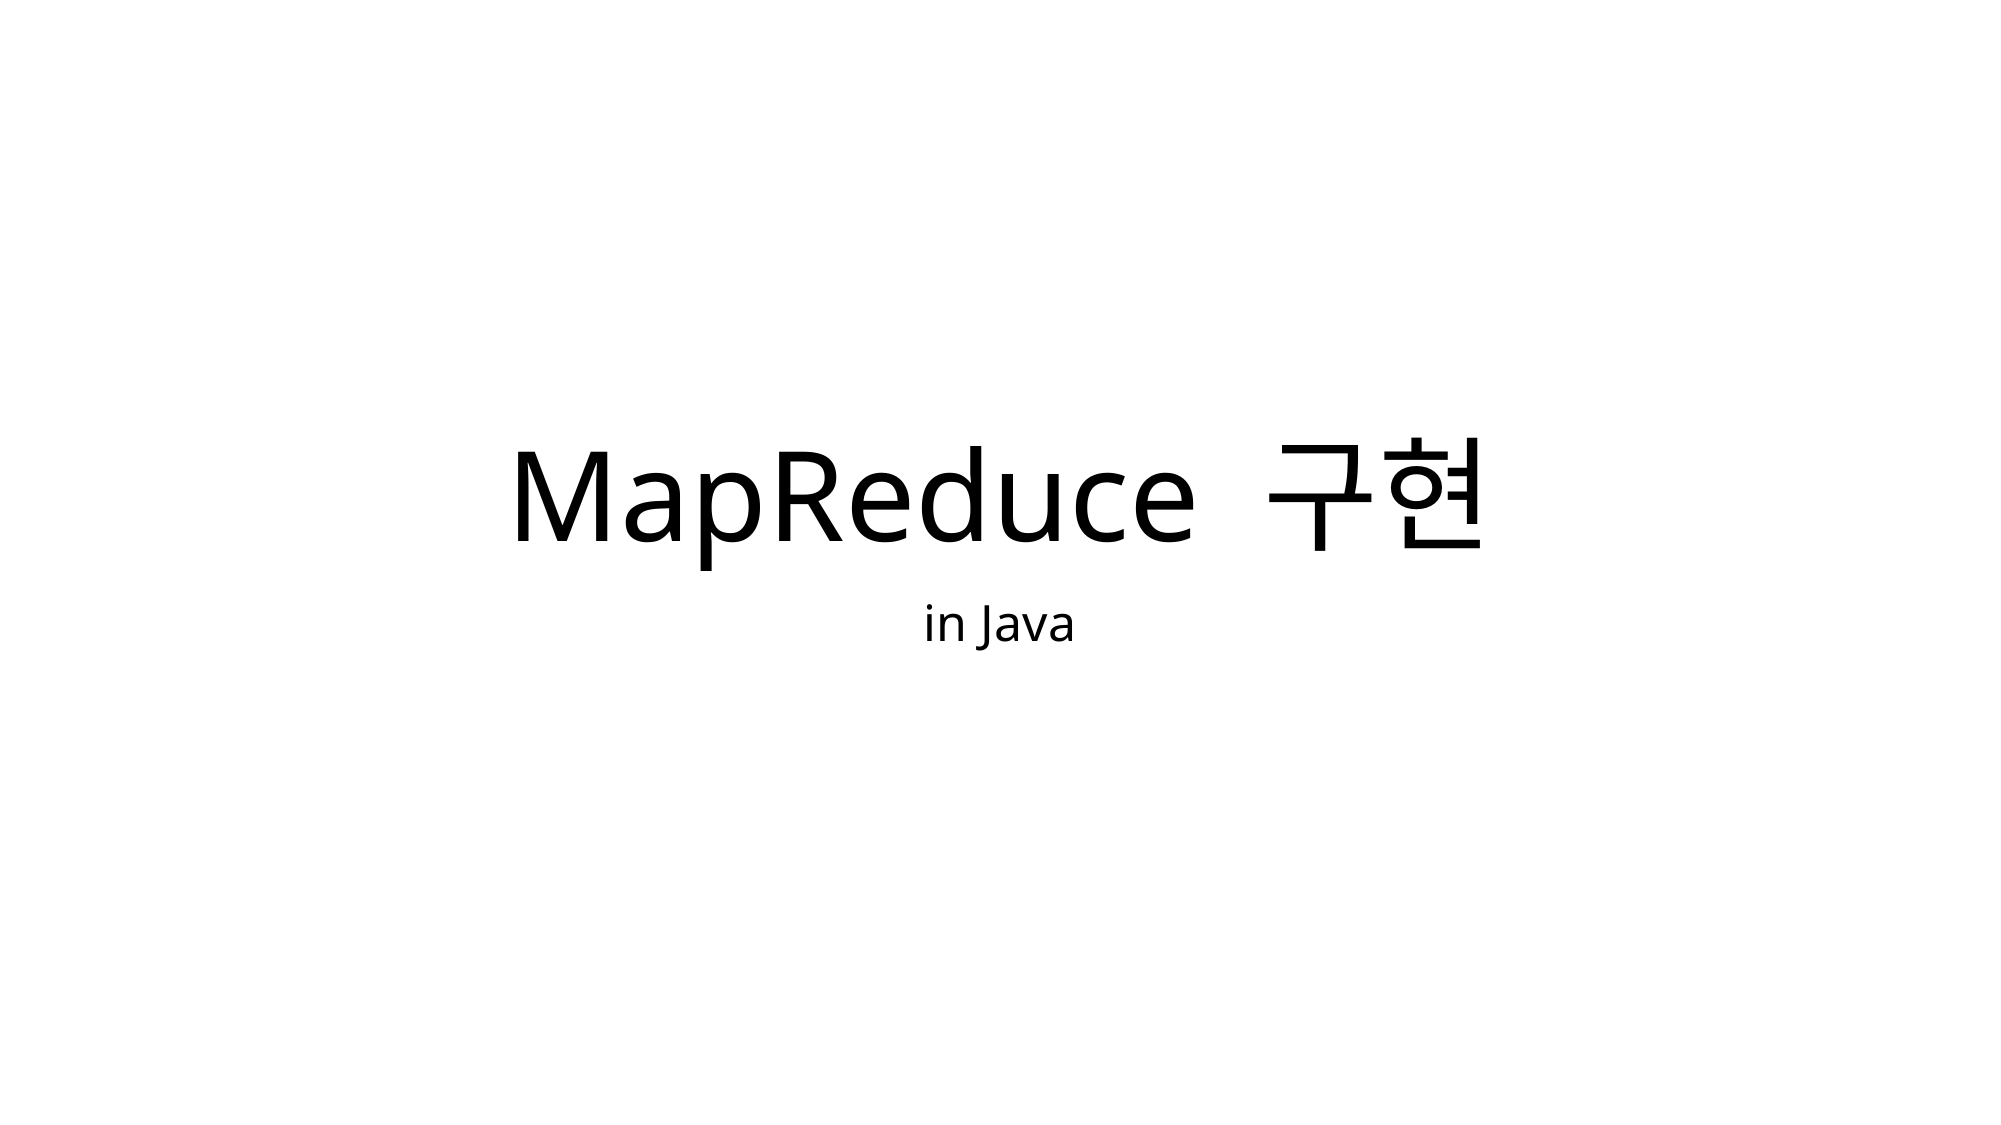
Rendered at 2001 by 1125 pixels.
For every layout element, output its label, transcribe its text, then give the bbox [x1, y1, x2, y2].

title MapReduce 구현 [249, 184, 1750, 576]
subtitle in Java [249, 590, 1750, 863]
